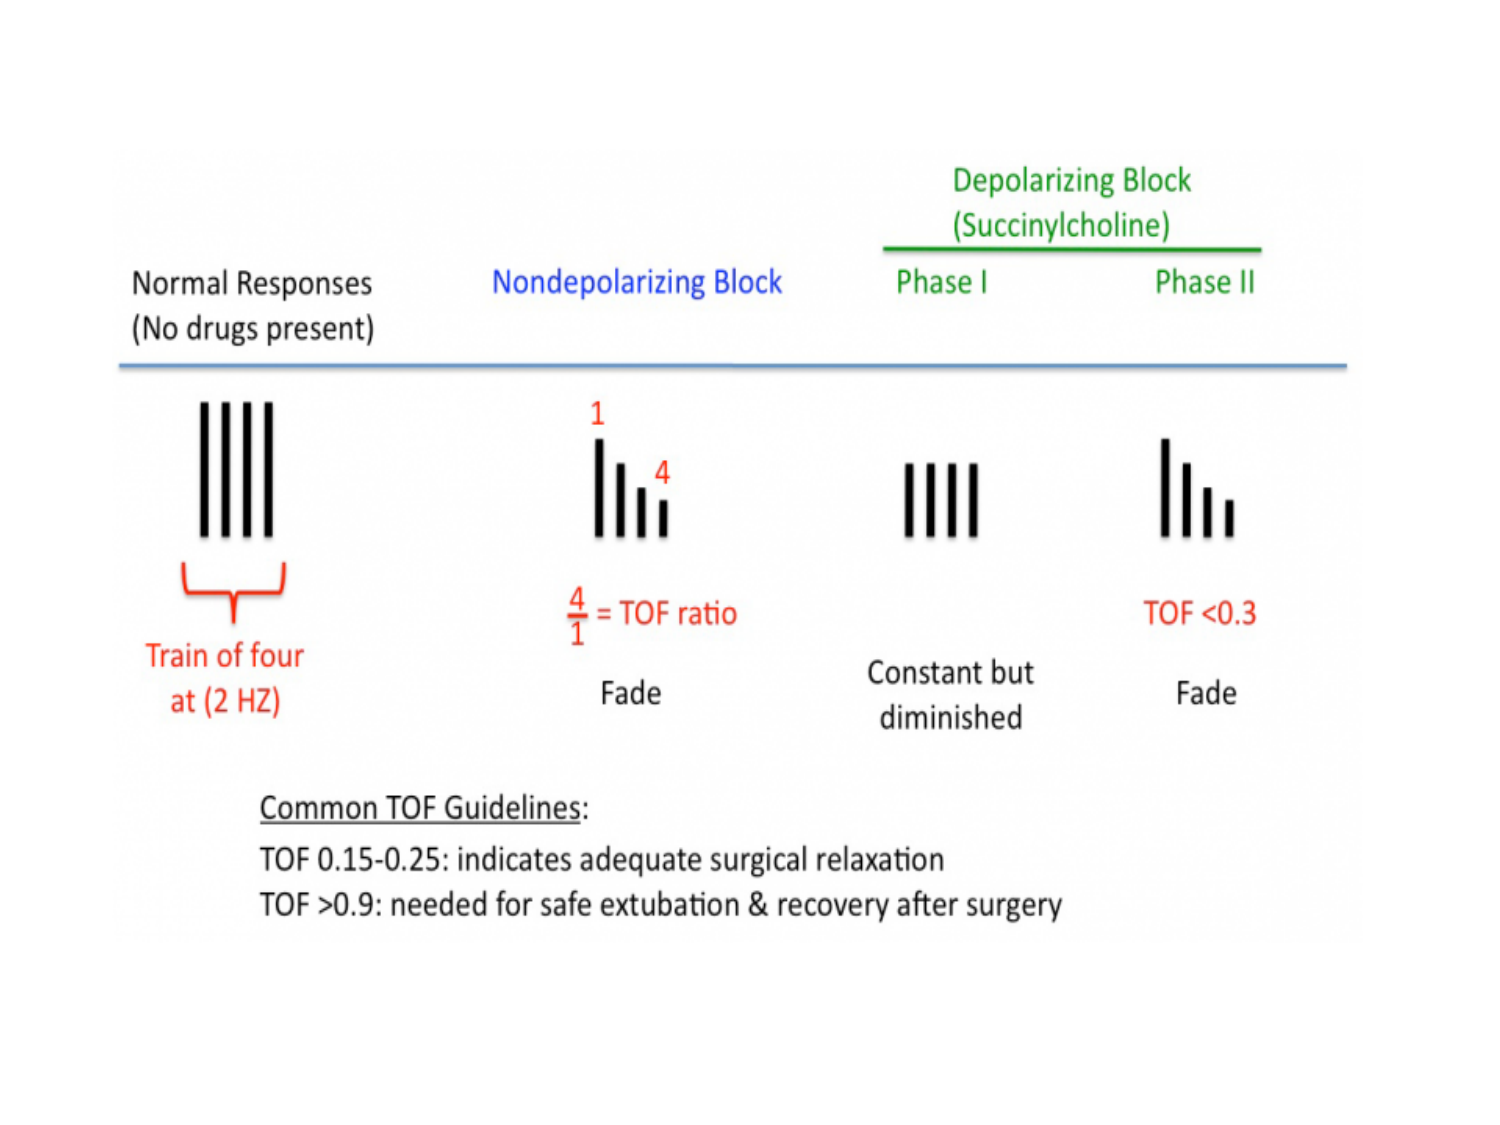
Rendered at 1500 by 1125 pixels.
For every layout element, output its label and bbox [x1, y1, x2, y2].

list [112, 149, 1363, 943]
